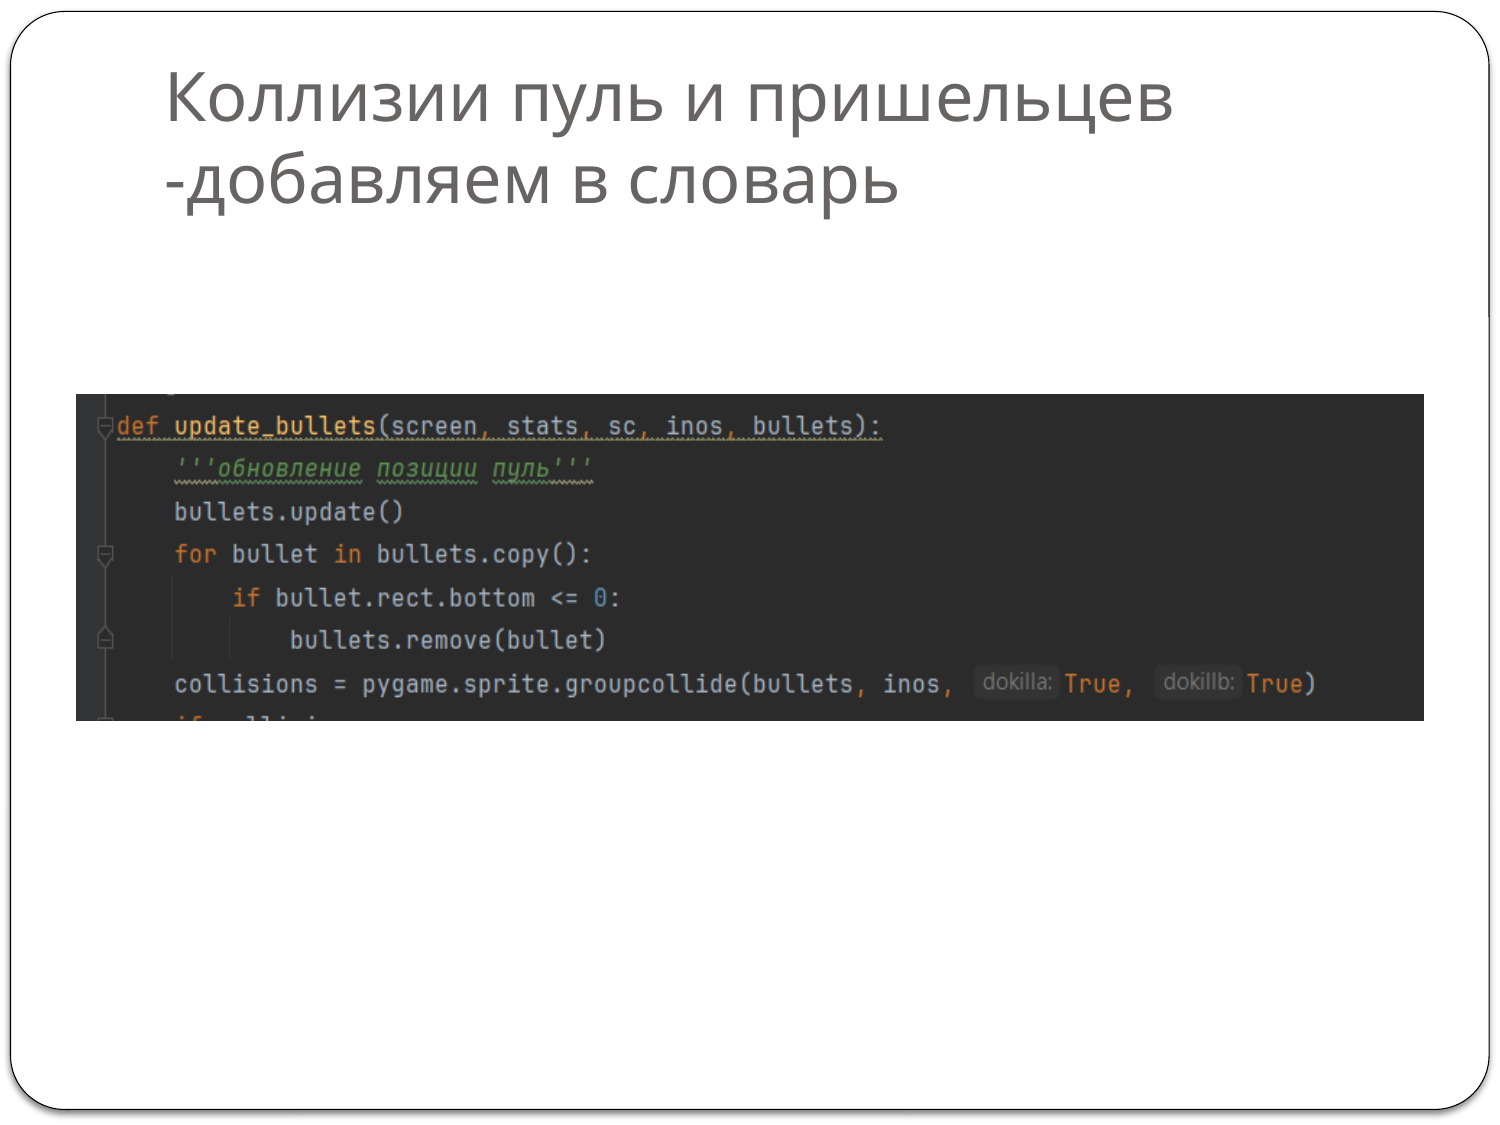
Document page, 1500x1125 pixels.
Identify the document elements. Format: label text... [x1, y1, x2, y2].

title Коллизии пуль и пришельцев -добавляем в словарь [150, 45, 1425, 233]
picture [76, 393, 1424, 722]
